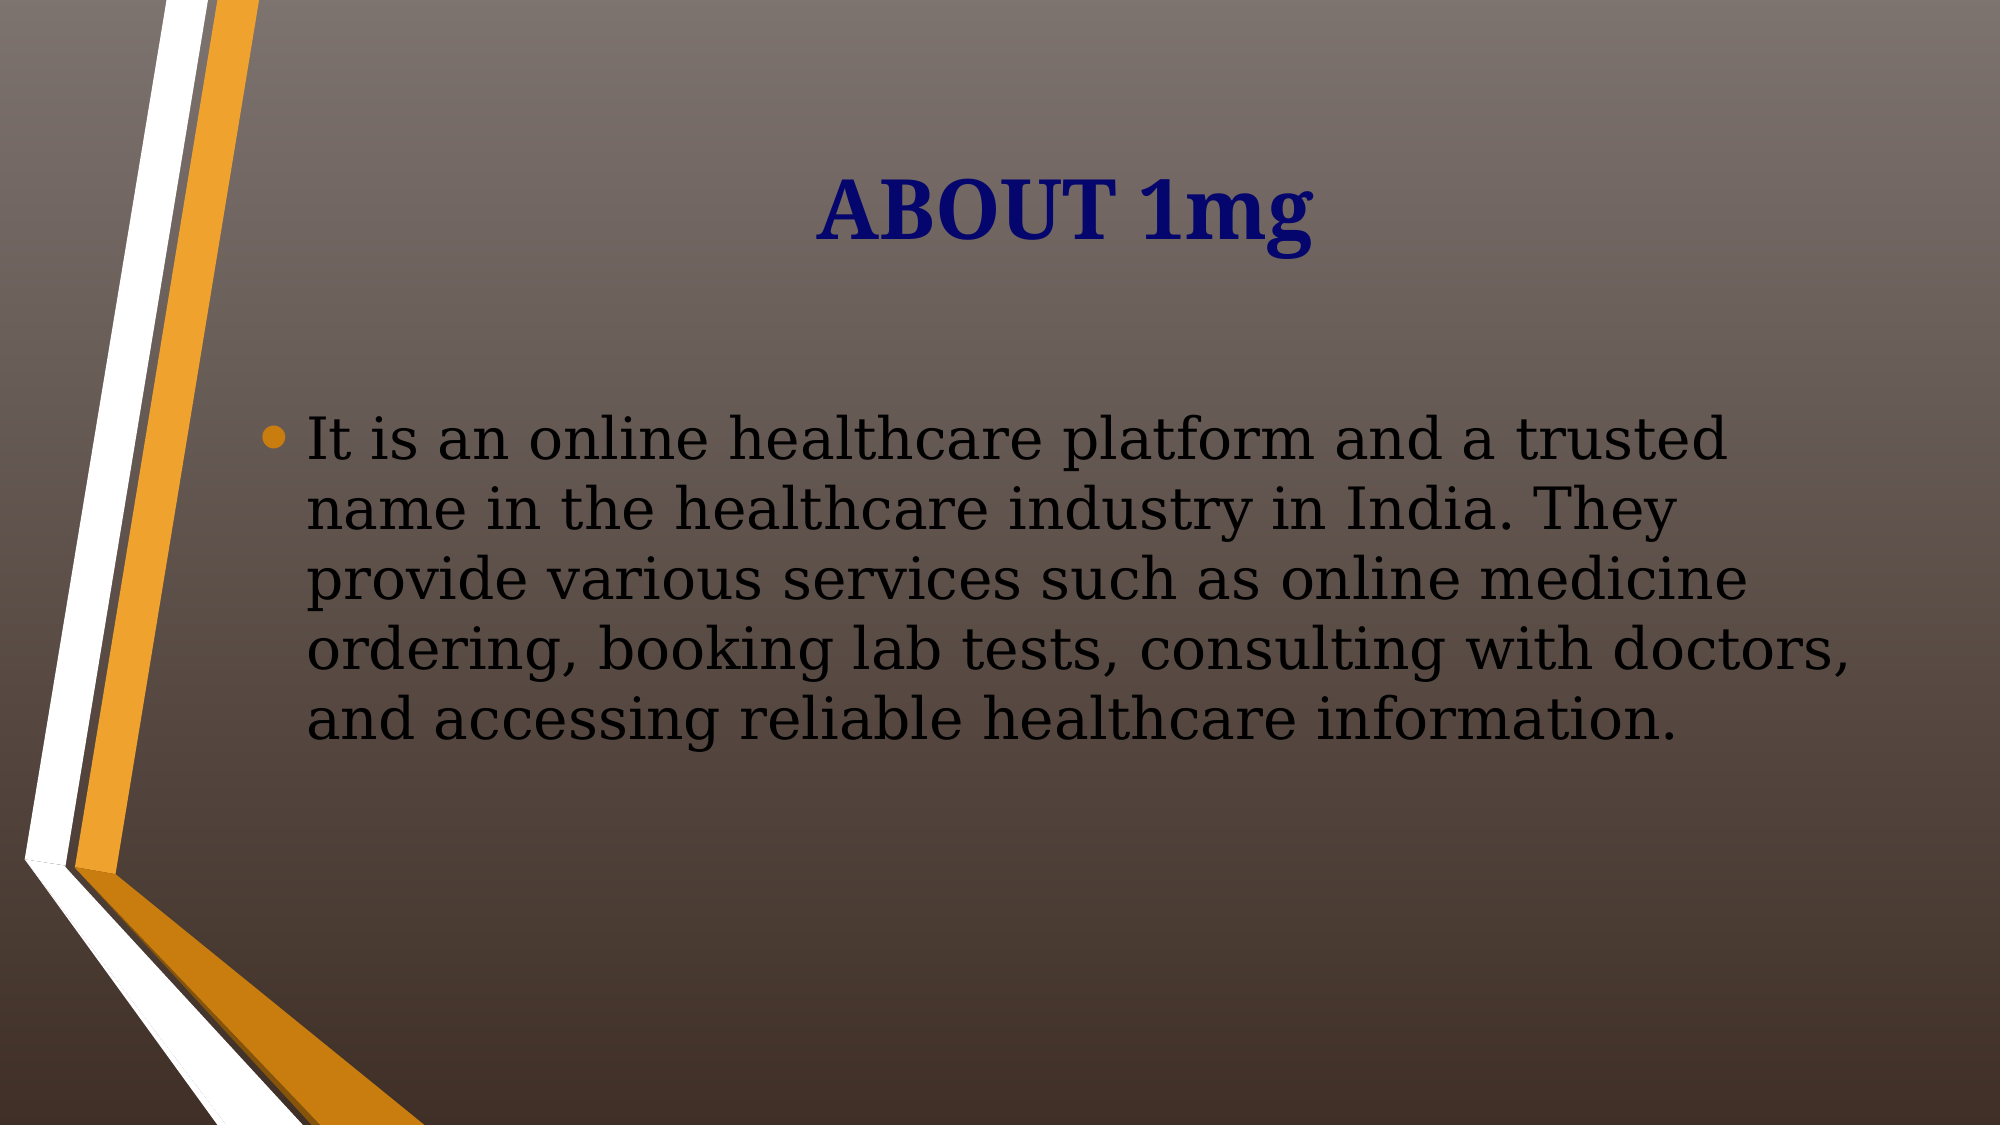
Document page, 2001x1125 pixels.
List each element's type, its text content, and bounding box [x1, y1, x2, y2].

title ABOUT 1mg [243, 112, 1887, 400]
list It is an online healthcare platform and a trusted name in the healthcare industry in India. They provide various services such as online medicine ordering, booking lab tests, consulting with doctors, and accessing reliable healthcare information. [244, 329, 1888, 905]
